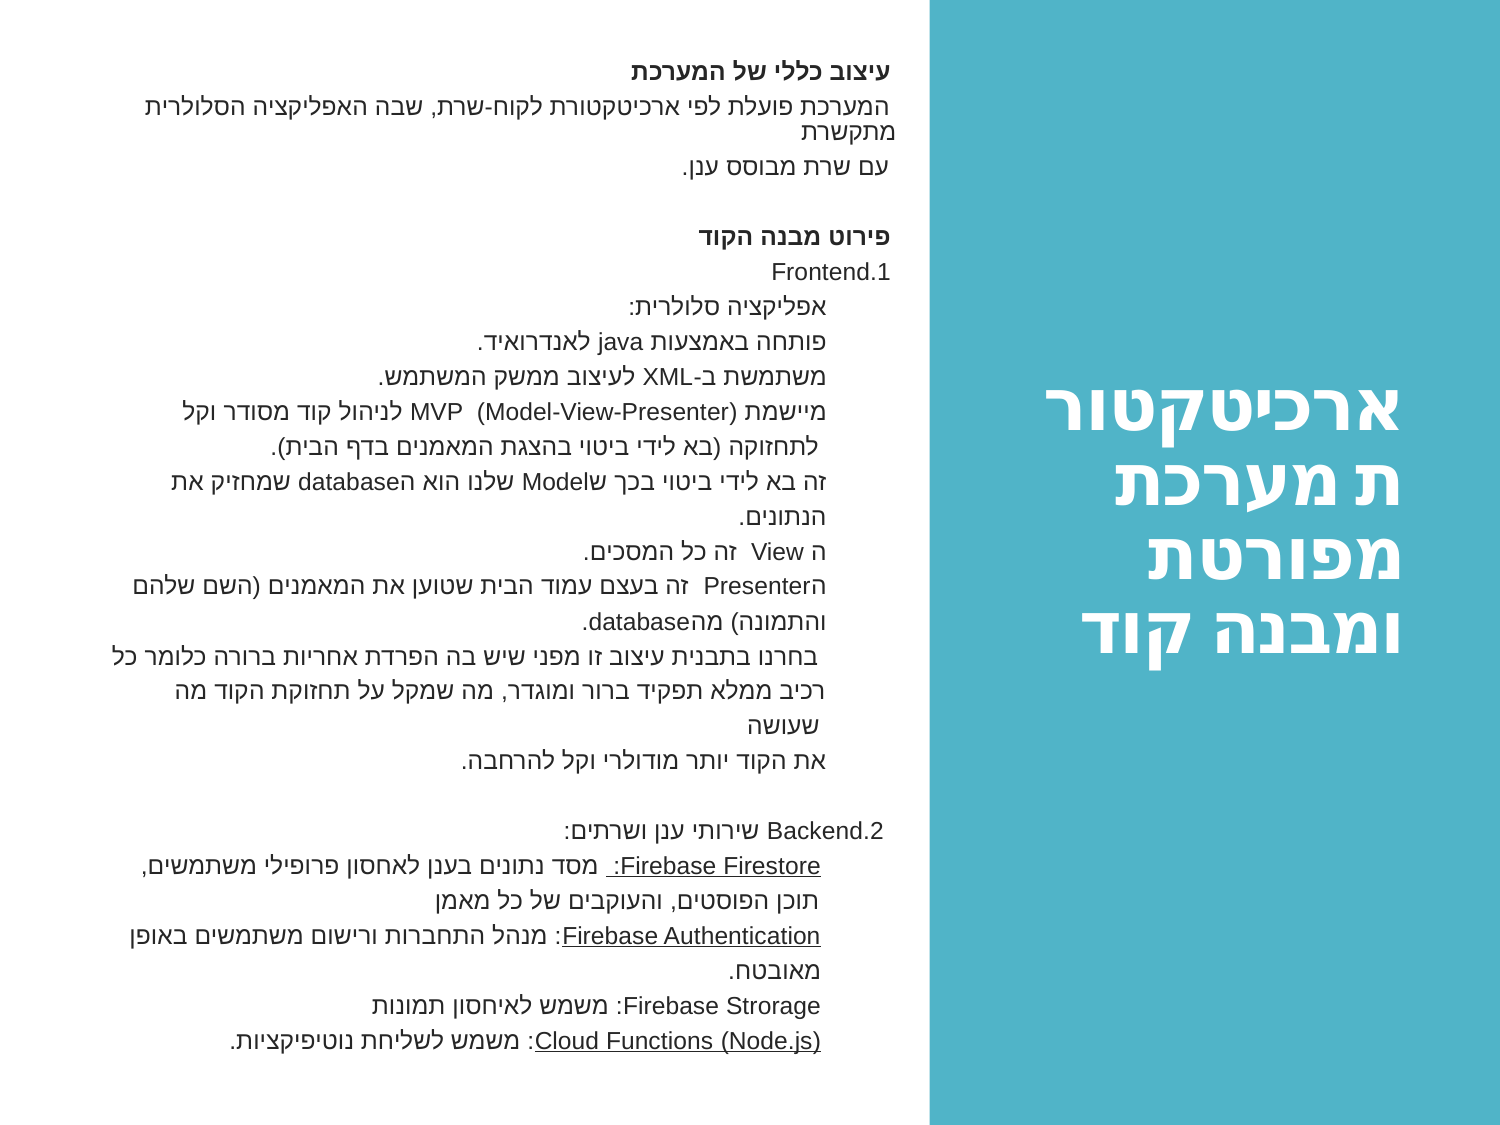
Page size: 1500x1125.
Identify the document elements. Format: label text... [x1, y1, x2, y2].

text_box עיצוב כללי של המערכת המערכת פועלת לפי ארכיטקטורת לקוח-שרת, שבה האפליקציה הסלולרית מתקשרת עם שרת מבוסס ענן. פירוט מבנה הקוד Frontend.1 אפליקציה סלולרית: פותחה באמצעות java לאנדרואיד. משתמשת ב-XML לעיצוב ממשק המשתמש. מיישמת MVP (Model-View-Presenter) לניהול קוד מסודר וקל לתחזוקה (בא לידי ביטוי בהצגת המאמנים בדף הבית). זה בא לידי ביטוי בכך שModel שלנו הוא הdatabase שמחזיק את הנתונים. ה View זה כל המסכים. הPresenter זה בעצם עמוד הבית שטוען את המאמנים (השם שלהם והתמונה) מהdatabase. בחרנו בתבנית עיצוב זו מפני שיש בה הפרדת אחריות ברורה כלומר כל רכיב ממלא תפקיד ברור ומוגדר, מה שמקל על תחזוקת הקוד מה שעושה את הקוד יותר מודולרי וקל להרחבה. Backend.2 שירותי ענן ושרתים: Firebase Firestore: מסד נתונים בענן לאחסון פרופילי משתמשים, תוכן הפוסטים, והעוקבים של כל מאמן Firebase Authentication: מנהל התחברות ורישום משתמשים באופן מאובטח. Firebase Strorage: משמש לאיחסון תמונות Cloud Functions (Node.js): משמש לשליחת נוטיפיקציות. [52, 13, 912, 1065]
text_box [929, 0, 1500, 1125]
text_box ארכיטקטורת מערכת מפורטת ומבנה קוד [1008, 105, 1421, 1022]
